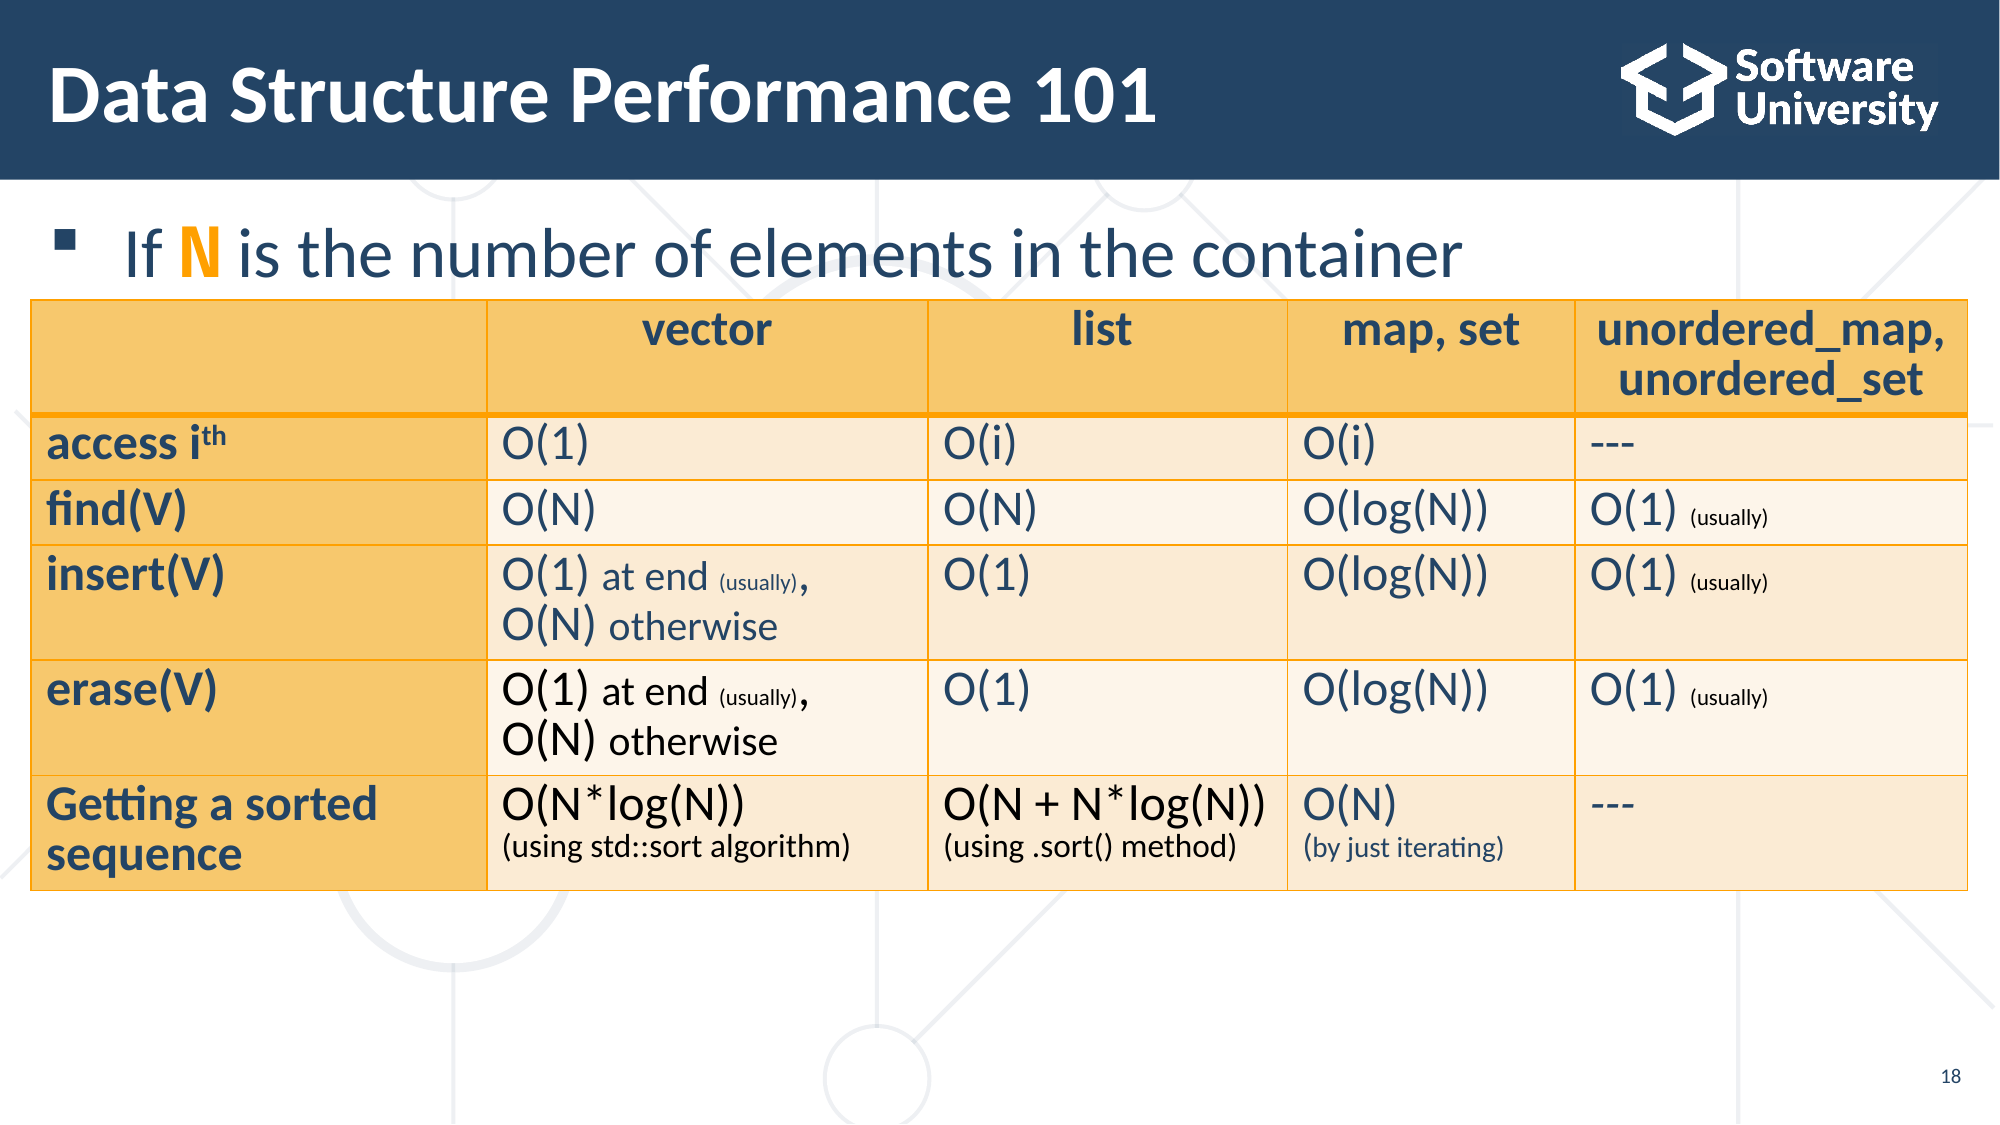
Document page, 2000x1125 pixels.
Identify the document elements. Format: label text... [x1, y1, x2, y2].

table_cell O(1) at end (usually), O(N) otherwise [488, 546, 927, 659]
table_cell O(log(N)) [1288, 546, 1574, 659]
title Data Structure Performance 101 [31, 16, 1591, 162]
table_cell O(1) [929, 661, 1287, 775]
table_header unordered_map, unordered_set [1576, 301, 1967, 412]
table_cell --- [1576, 776, 1967, 890]
table_cell O(log(N)) [1288, 661, 1574, 775]
table_cell O(log(N)) [1288, 481, 1574, 544]
table_cell Getting a sorted sequence [32, 776, 486, 890]
table_header list [929, 301, 1287, 412]
slide_number 18 [1896, 1049, 1968, 1101]
table_cell O(1) (usually) [1576, 661, 1967, 775]
table_header map, set [1288, 301, 1574, 412]
table_cell O(i) [1288, 418, 1574, 479]
table_cell --- [1576, 418, 1967, 479]
table_cell O(1) (usually) [1576, 481, 1967, 544]
table_cell O(1) at end (usually), O(N) otherwise [488, 661, 927, 775]
table_cell find(V) [32, 481, 486, 544]
table_header vector [488, 301, 927, 412]
picture [1621, 43, 1939, 136]
table_cell O(N) [488, 481, 927, 544]
table_cell insert(V) [32, 546, 486, 659]
list If N is the number of elements in the container (the .size()): [31, 196, 1970, 1050]
table_cell O(N) (by just iterating) [1288, 776, 1574, 890]
table_cell access ith [32, 418, 486, 479]
table_cell erase(V) [32, 661, 486, 775]
table_cell O(1) (usually) [1576, 546, 1967, 659]
table_cell O(1) [929, 546, 1287, 659]
table_cell O(1) [488, 418, 927, 479]
table_cell O(i) [929, 418, 1287, 479]
table_cell O(N*log(N)) (using std::sort algorithm) [488, 776, 927, 890]
table_cell O(N) [929, 481, 1287, 544]
table_cell O(N + N*log(N)) (using .sort() method) [929, 776, 1287, 890]
table_header [32, 301, 486, 412]
